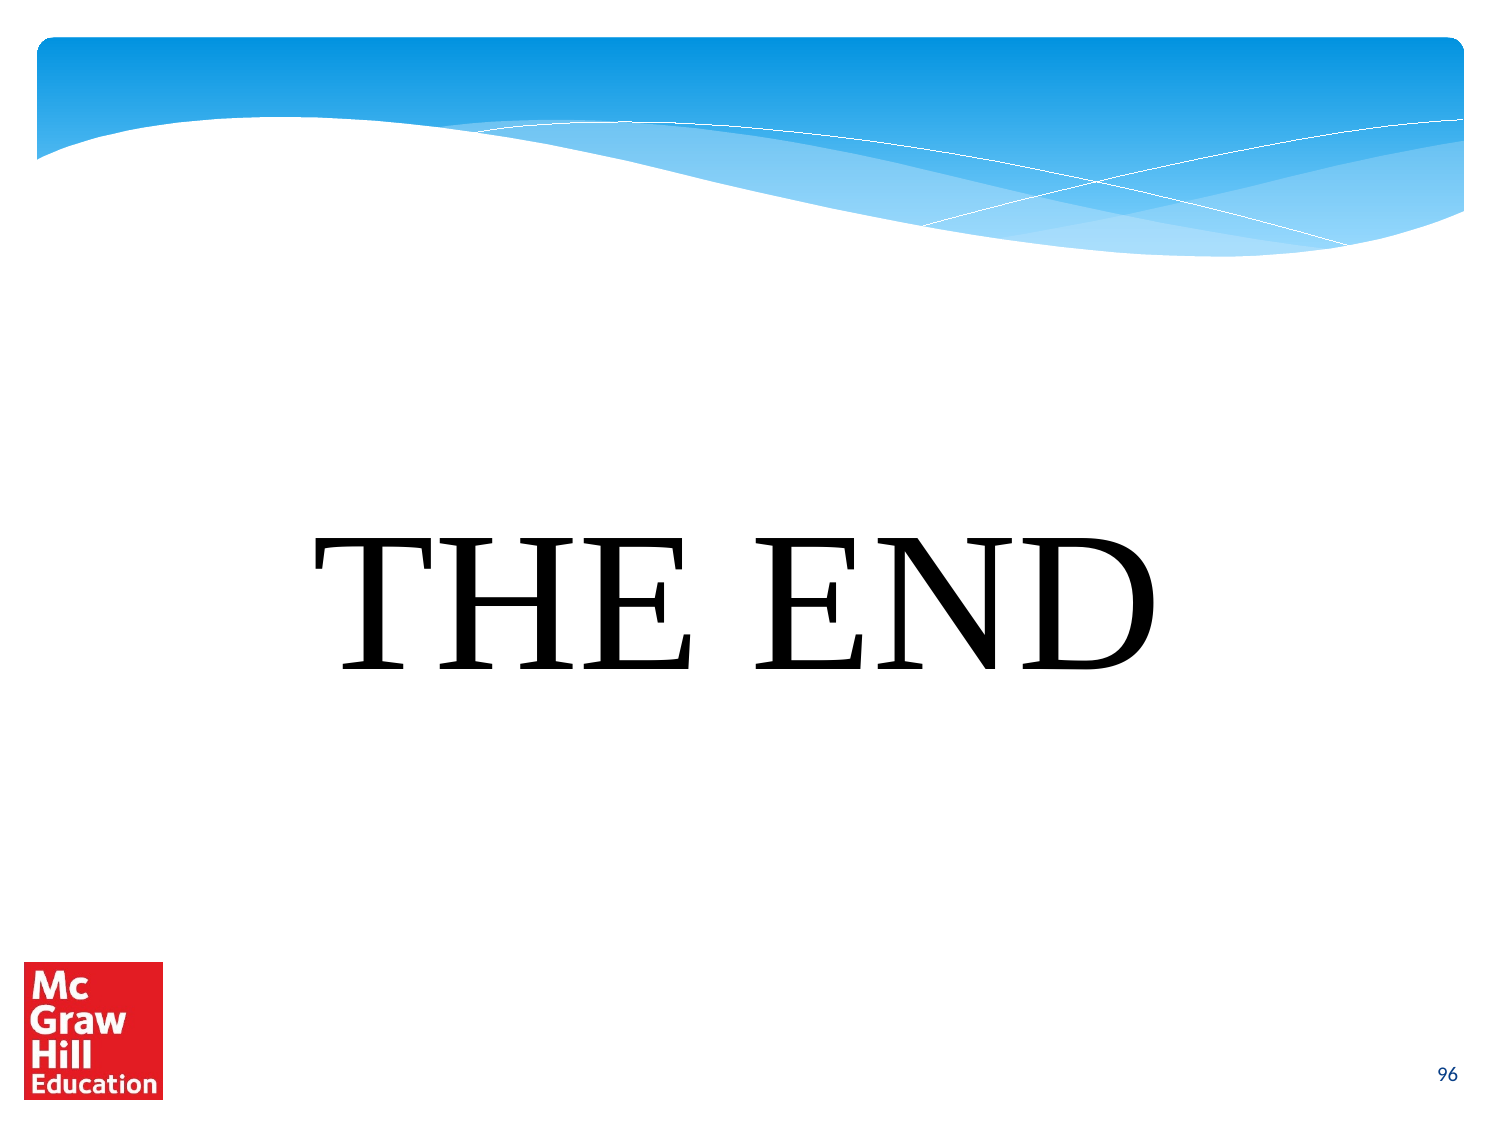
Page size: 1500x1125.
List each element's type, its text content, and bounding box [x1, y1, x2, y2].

slide_number 96 [1401, 1042, 1494, 1103]
picture [24, 962, 163, 1101]
subtitle THE END [237, 299, 1238, 880]
